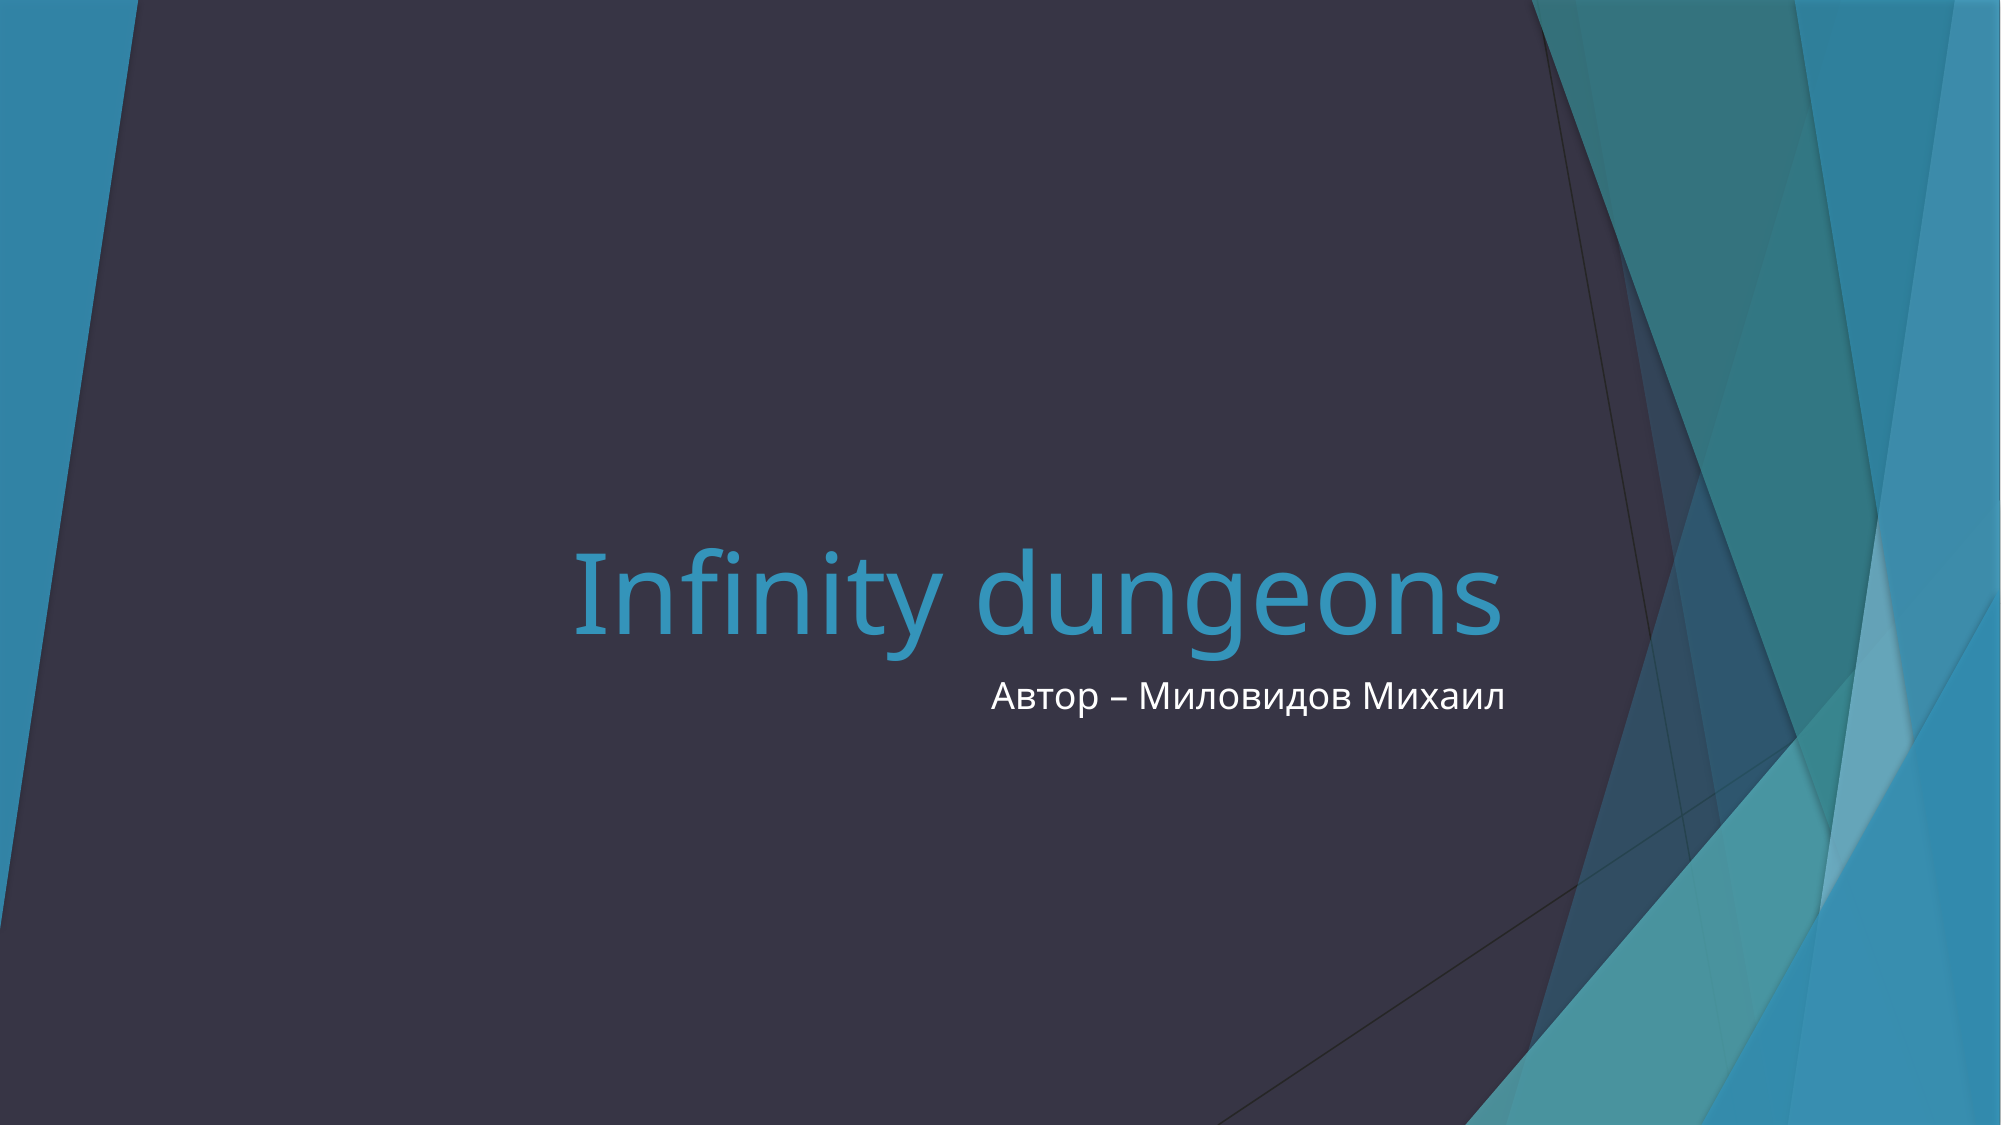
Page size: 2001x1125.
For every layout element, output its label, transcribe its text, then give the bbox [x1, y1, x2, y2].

subtitle Автор – Миловидов Михаил [247, 664, 1522, 845]
title Infinity dungeons [247, 394, 1522, 664]
